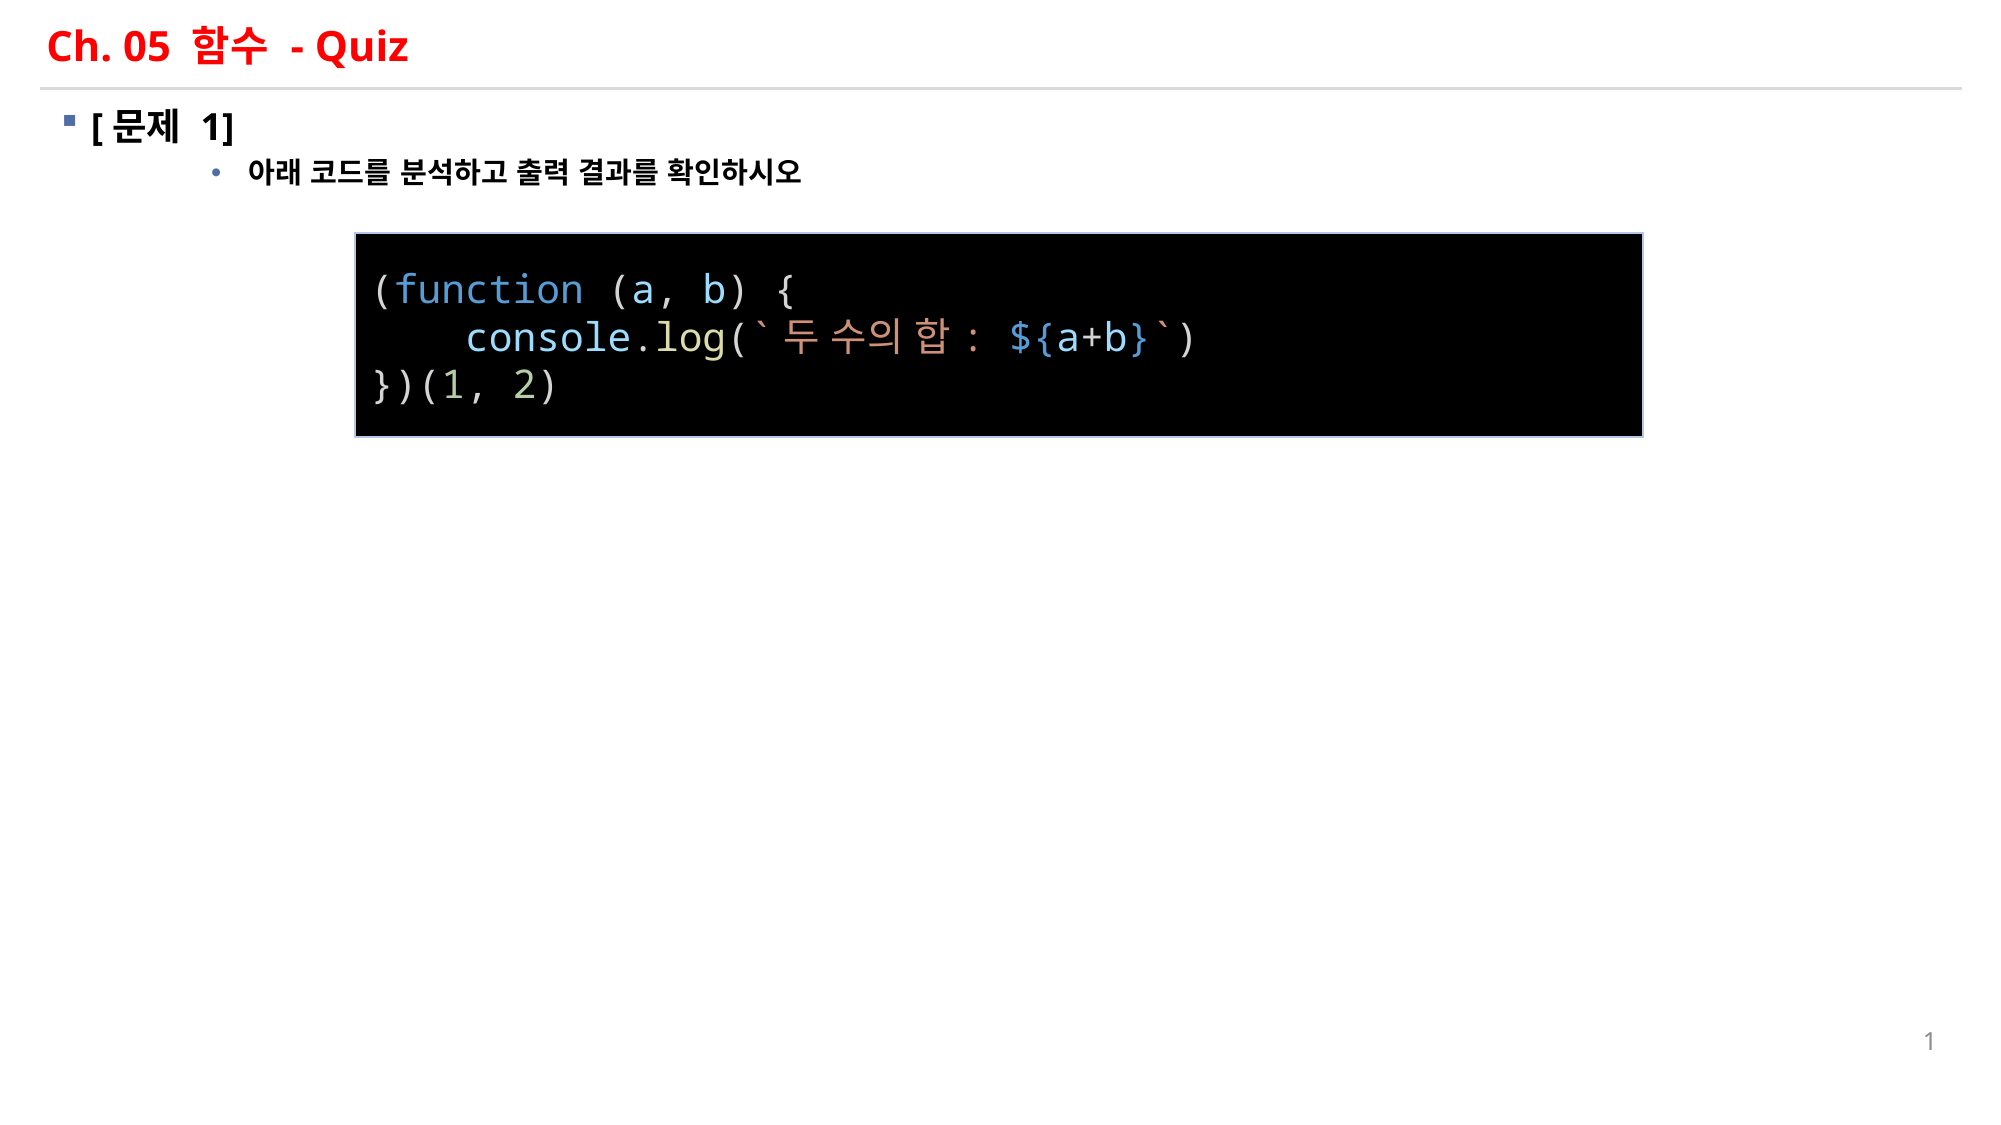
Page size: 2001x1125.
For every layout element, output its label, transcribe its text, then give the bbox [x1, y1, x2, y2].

list [문제 1] 아래 코드를 분석하고 출력 결과를 확인하시오 [46, 100, 1952, 404]
slide_number 1 [1802, 1012, 1953, 1073]
text_box (function (a, b) { console.log(`두 수의 합: ${a+b}`) })(1, 2) [354, 232, 1644, 438]
title Ch. 05 함수 - Quiz [31, 12, 1914, 82]
